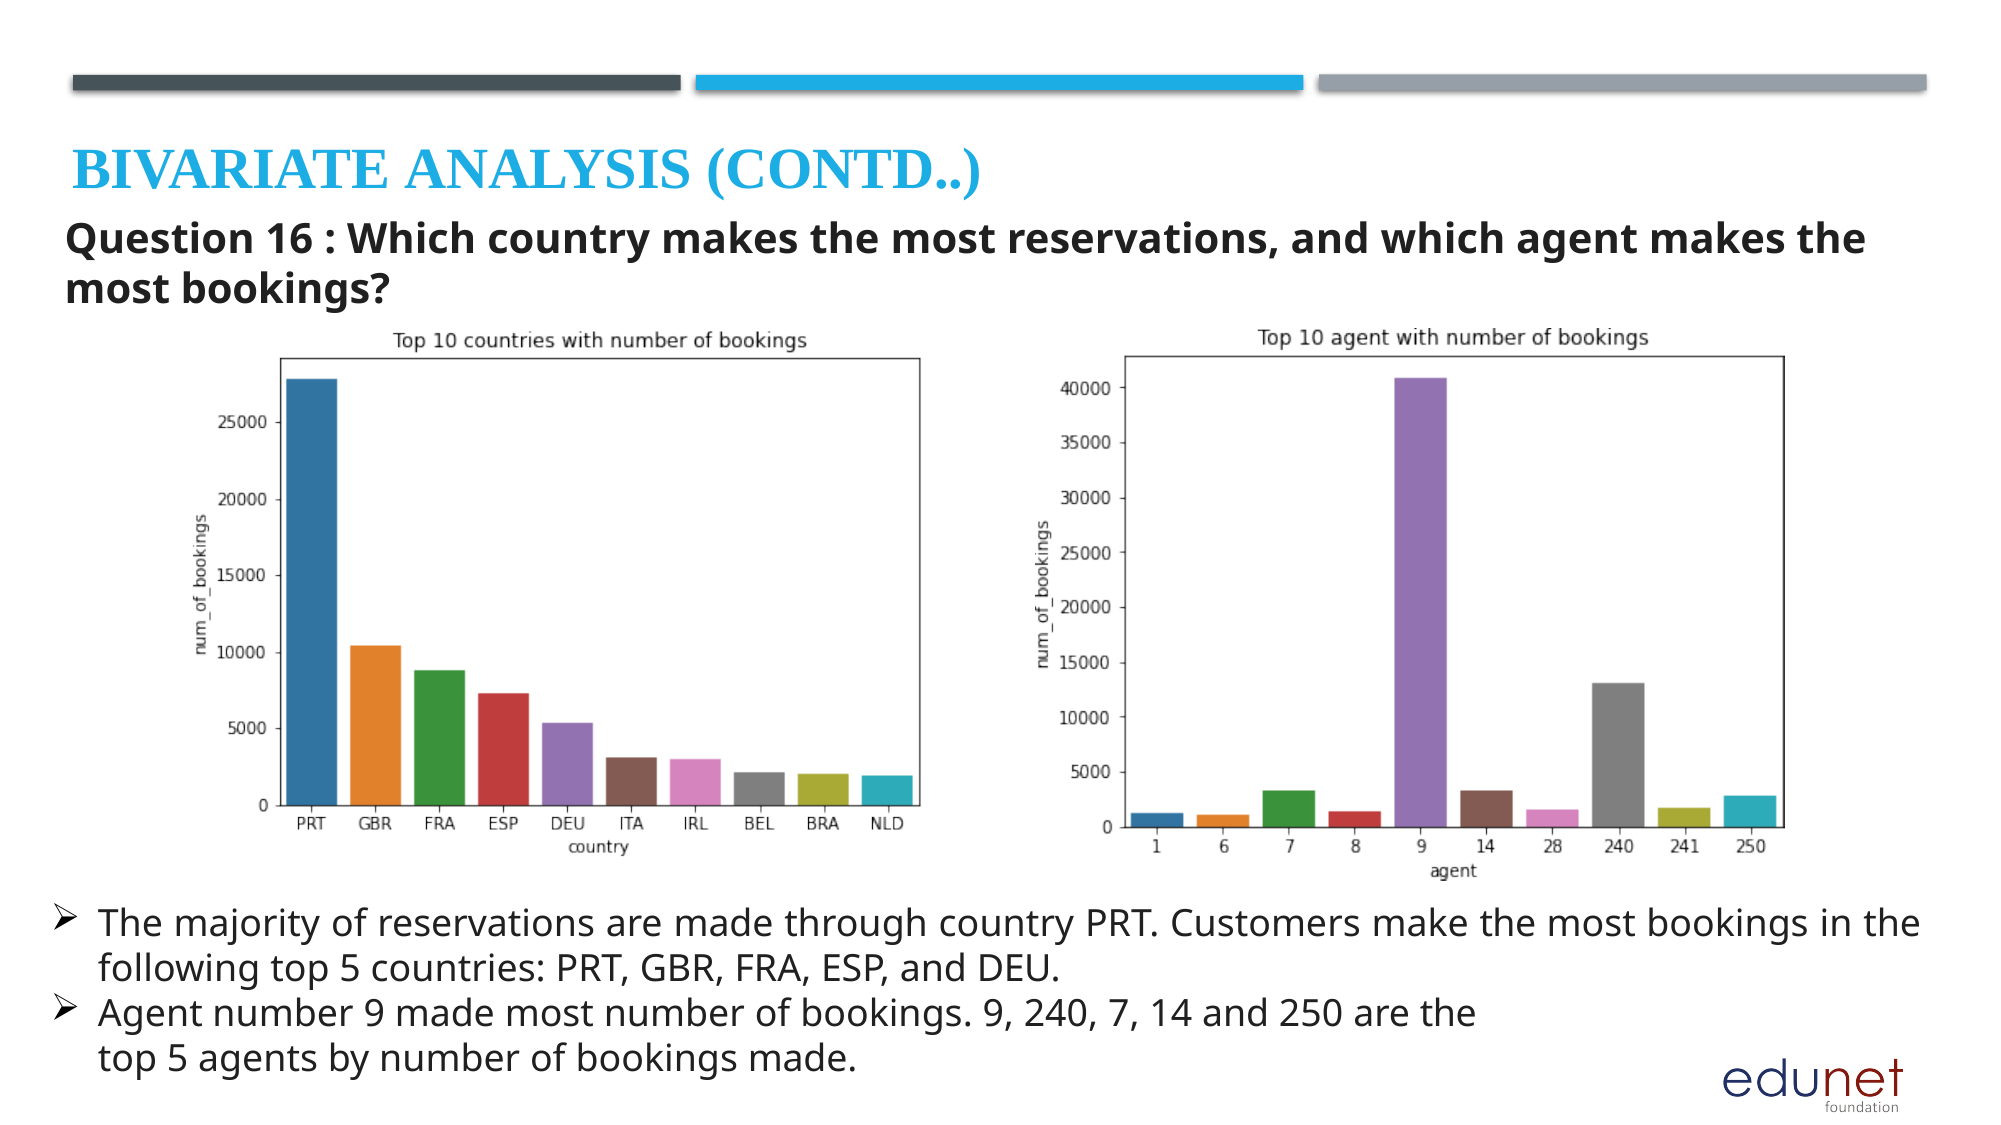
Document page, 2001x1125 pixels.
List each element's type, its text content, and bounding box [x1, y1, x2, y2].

picture [1034, 327, 1786, 882]
text_box The majority of reservations are made through country PRT. Customers make the most bookings in the following top 5 countries: PRT, GBR, FRA, ESP, and DEU. Agent number 9 made most number of bookings. 9, 240, 7, 14 and 250 are the top 5 agents by number of bookings made. [48, 896, 1922, 1079]
picture [180, 320, 931, 869]
text_box Question 16 : Which country makes the most reservations, and which agent makes the most bookings? [62, 209, 1922, 312]
picture [1719, 1079, 1905, 1116]
text_box Bivariate Analysis (contd..) [0, 116, 1936, 200]
